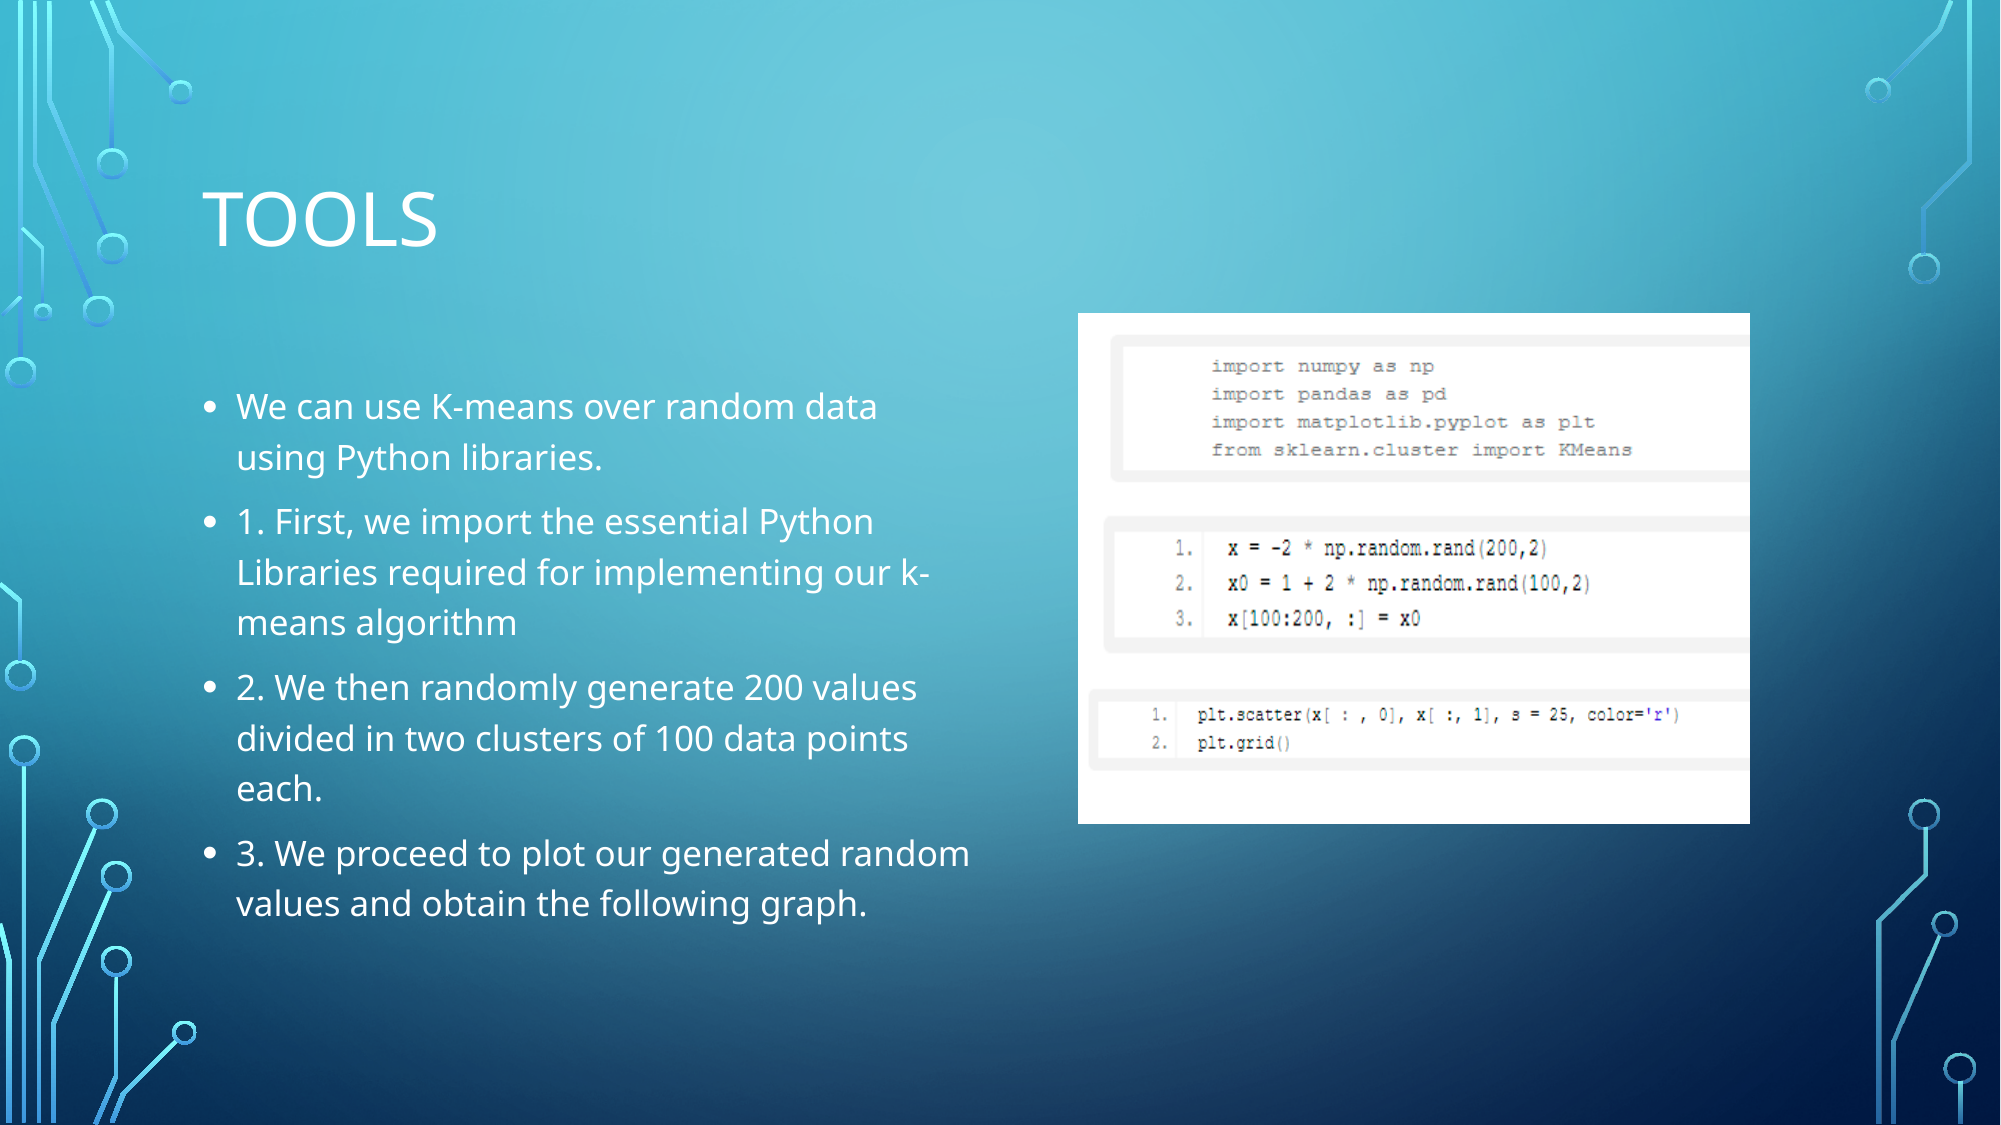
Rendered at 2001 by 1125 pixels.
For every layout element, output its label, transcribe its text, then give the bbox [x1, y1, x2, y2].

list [1078, 313, 1750, 496]
picture [1078, 496, 1750, 825]
list We can use K-means over random data using Python libraries. 1. First, we import the essential Python Libraries required for implementing our k-means algorithm 2. We then randomly generate 200 values divided in two clusters of 100 data points each. 3. We proceed to plot our generated random values and obtain the following graph. [187, 369, 988, 950]
title tools [187, 101, 1813, 344]
